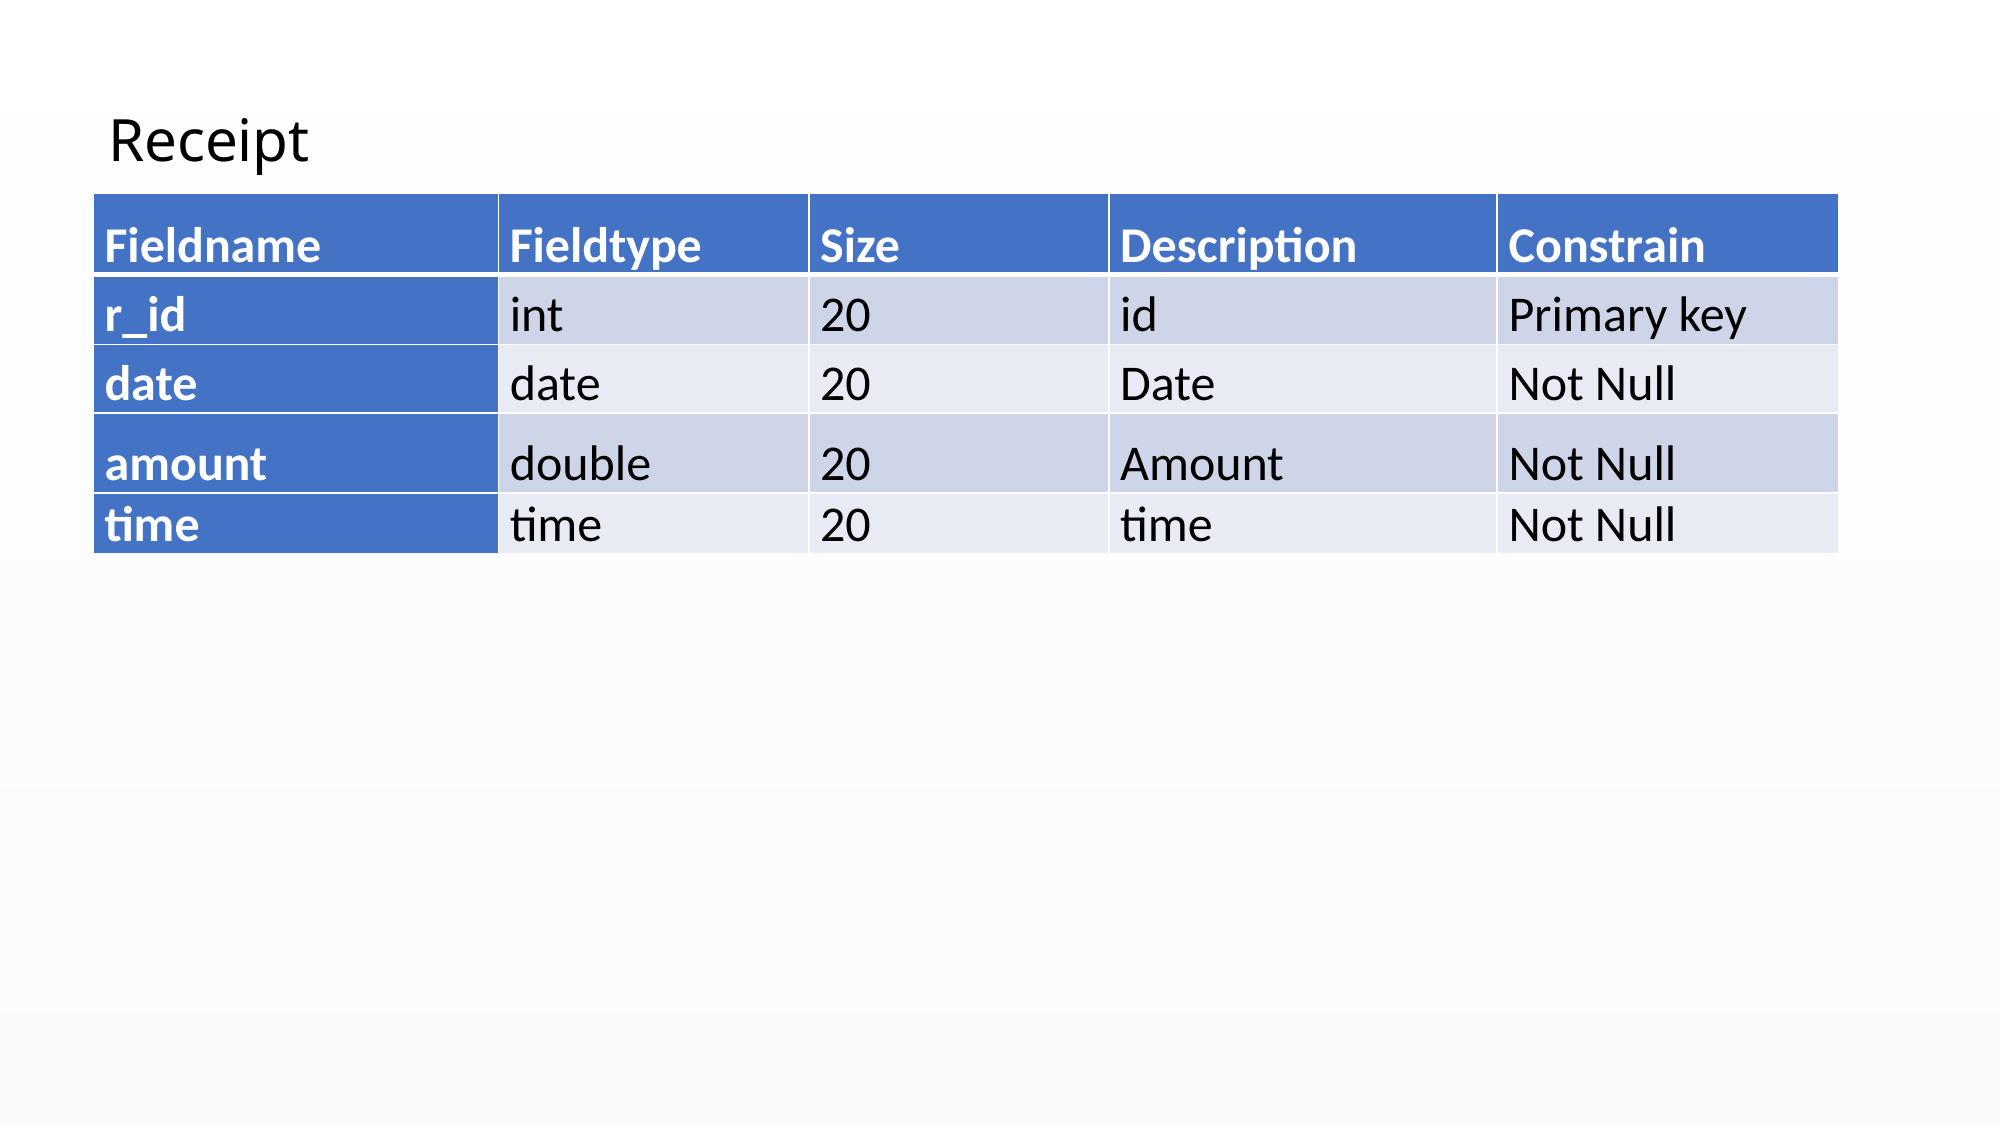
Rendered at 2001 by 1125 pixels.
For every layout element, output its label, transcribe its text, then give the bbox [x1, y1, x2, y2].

table_cell double [499, 414, 808, 492]
table_header Constrain [1498, 194, 1838, 272]
table_cell Date [1110, 345, 1496, 412]
table_cell time [94, 494, 498, 553]
table_cell amount [94, 414, 498, 492]
table_cell Amount [1110, 414, 1496, 492]
table_header Size [810, 194, 1108, 272]
table_cell r_id [94, 277, 498, 344]
table_cell Primary key [1498, 277, 1838, 344]
table_cell 20 [810, 277, 1108, 344]
table_cell 20 [810, 494, 1108, 553]
table_cell Not Null [1498, 494, 1838, 553]
table_header Description [1110, 194, 1496, 272]
table_header Fieldname [94, 194, 498, 272]
title Receipt [93, 92, 1819, 192]
table_cell int [499, 277, 808, 344]
table_cell time [499, 494, 808, 553]
table_cell date [499, 345, 808, 412]
table_cell Not Null [1498, 345, 1838, 412]
table_cell 20 [810, 414, 1108, 492]
table_cell time [1110, 494, 1496, 553]
table_header Fieldtype [499, 194, 808, 272]
table_cell 20 [810, 345, 1108, 412]
table_cell id [1110, 277, 1496, 344]
table_cell date [94, 345, 498, 412]
table_cell Not Null [1498, 414, 1838, 492]
